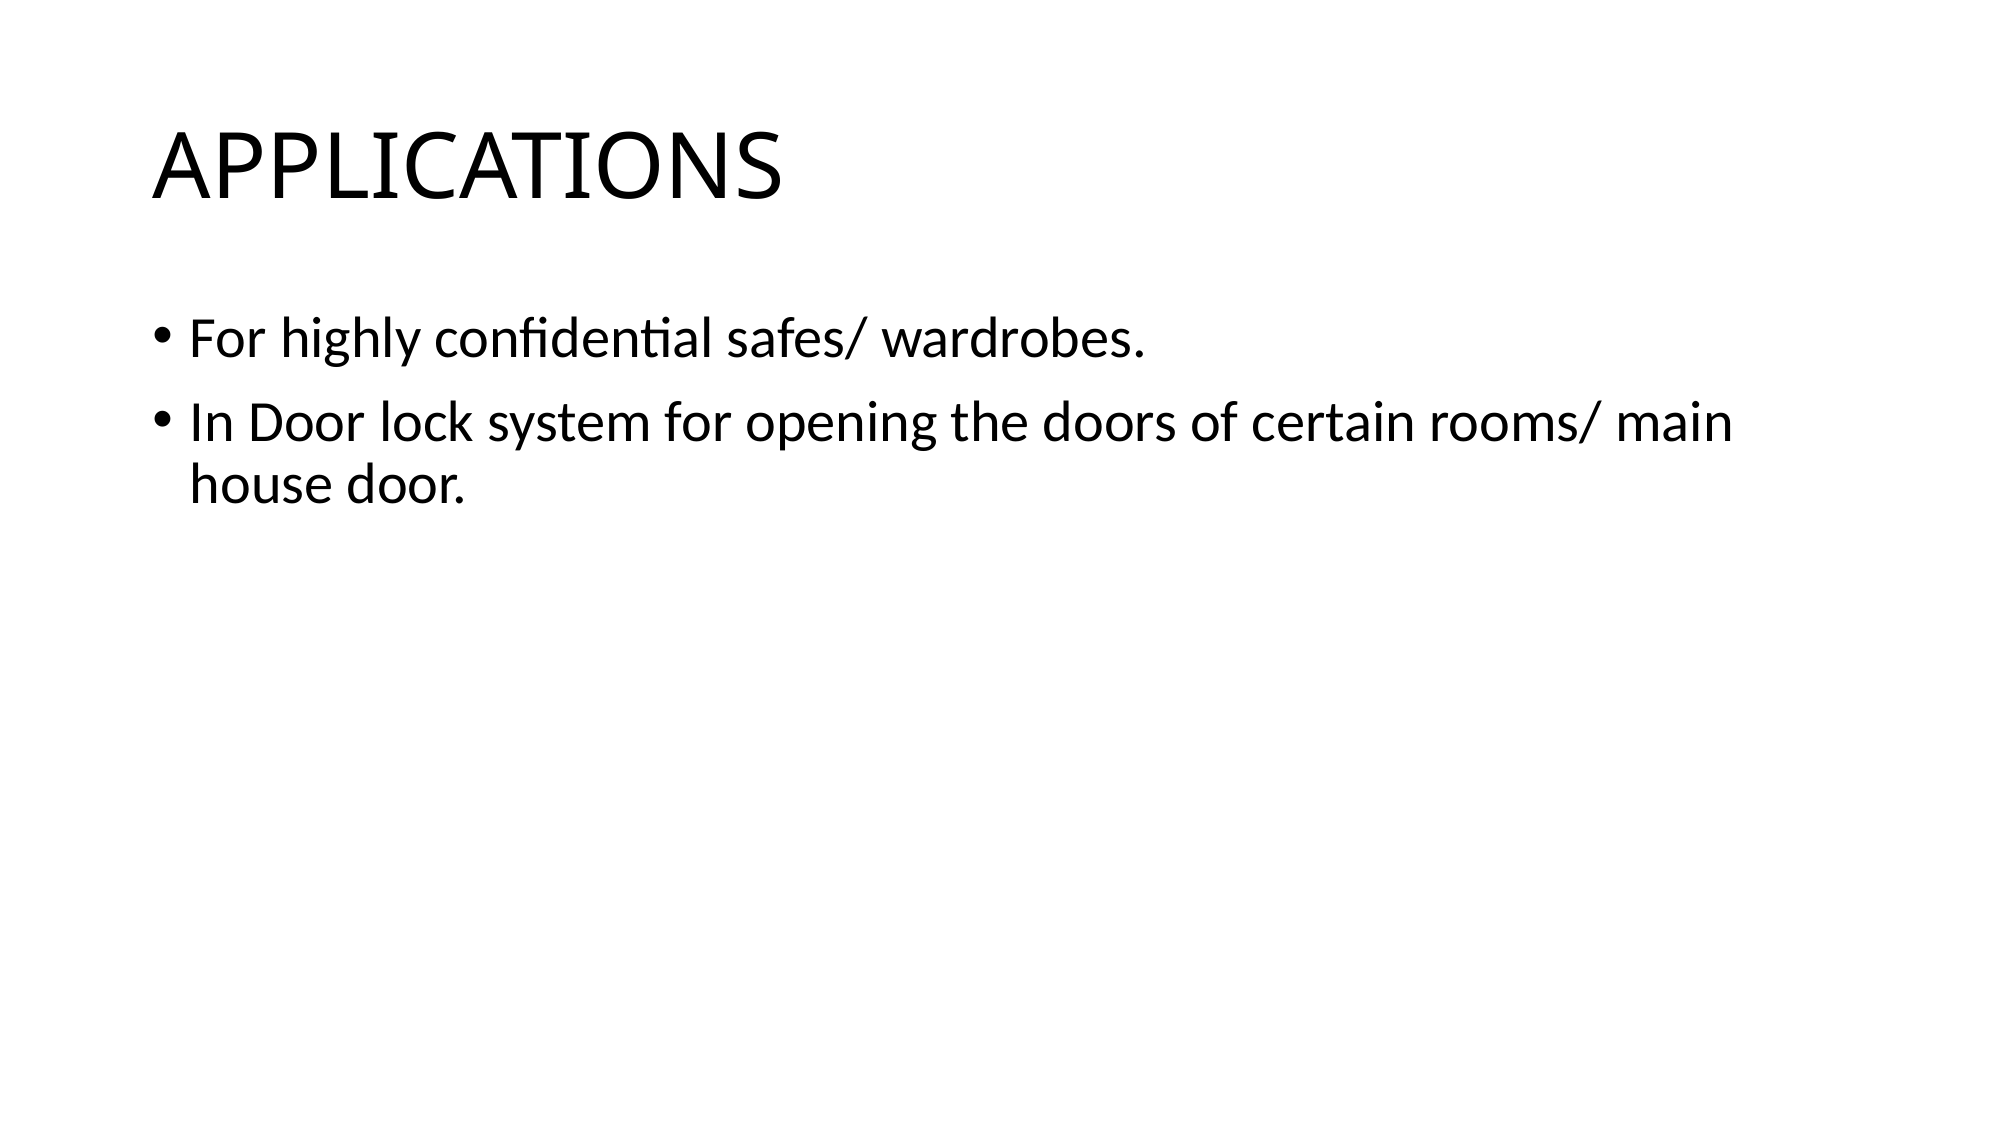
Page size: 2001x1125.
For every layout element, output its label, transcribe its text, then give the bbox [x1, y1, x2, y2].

list For highly confidential safes/ wardrobes. In Door lock system for opening the doors of certain rooms/ main house door. [137, 299, 1863, 1014]
title APPLICATIONS [137, 59, 1863, 278]
